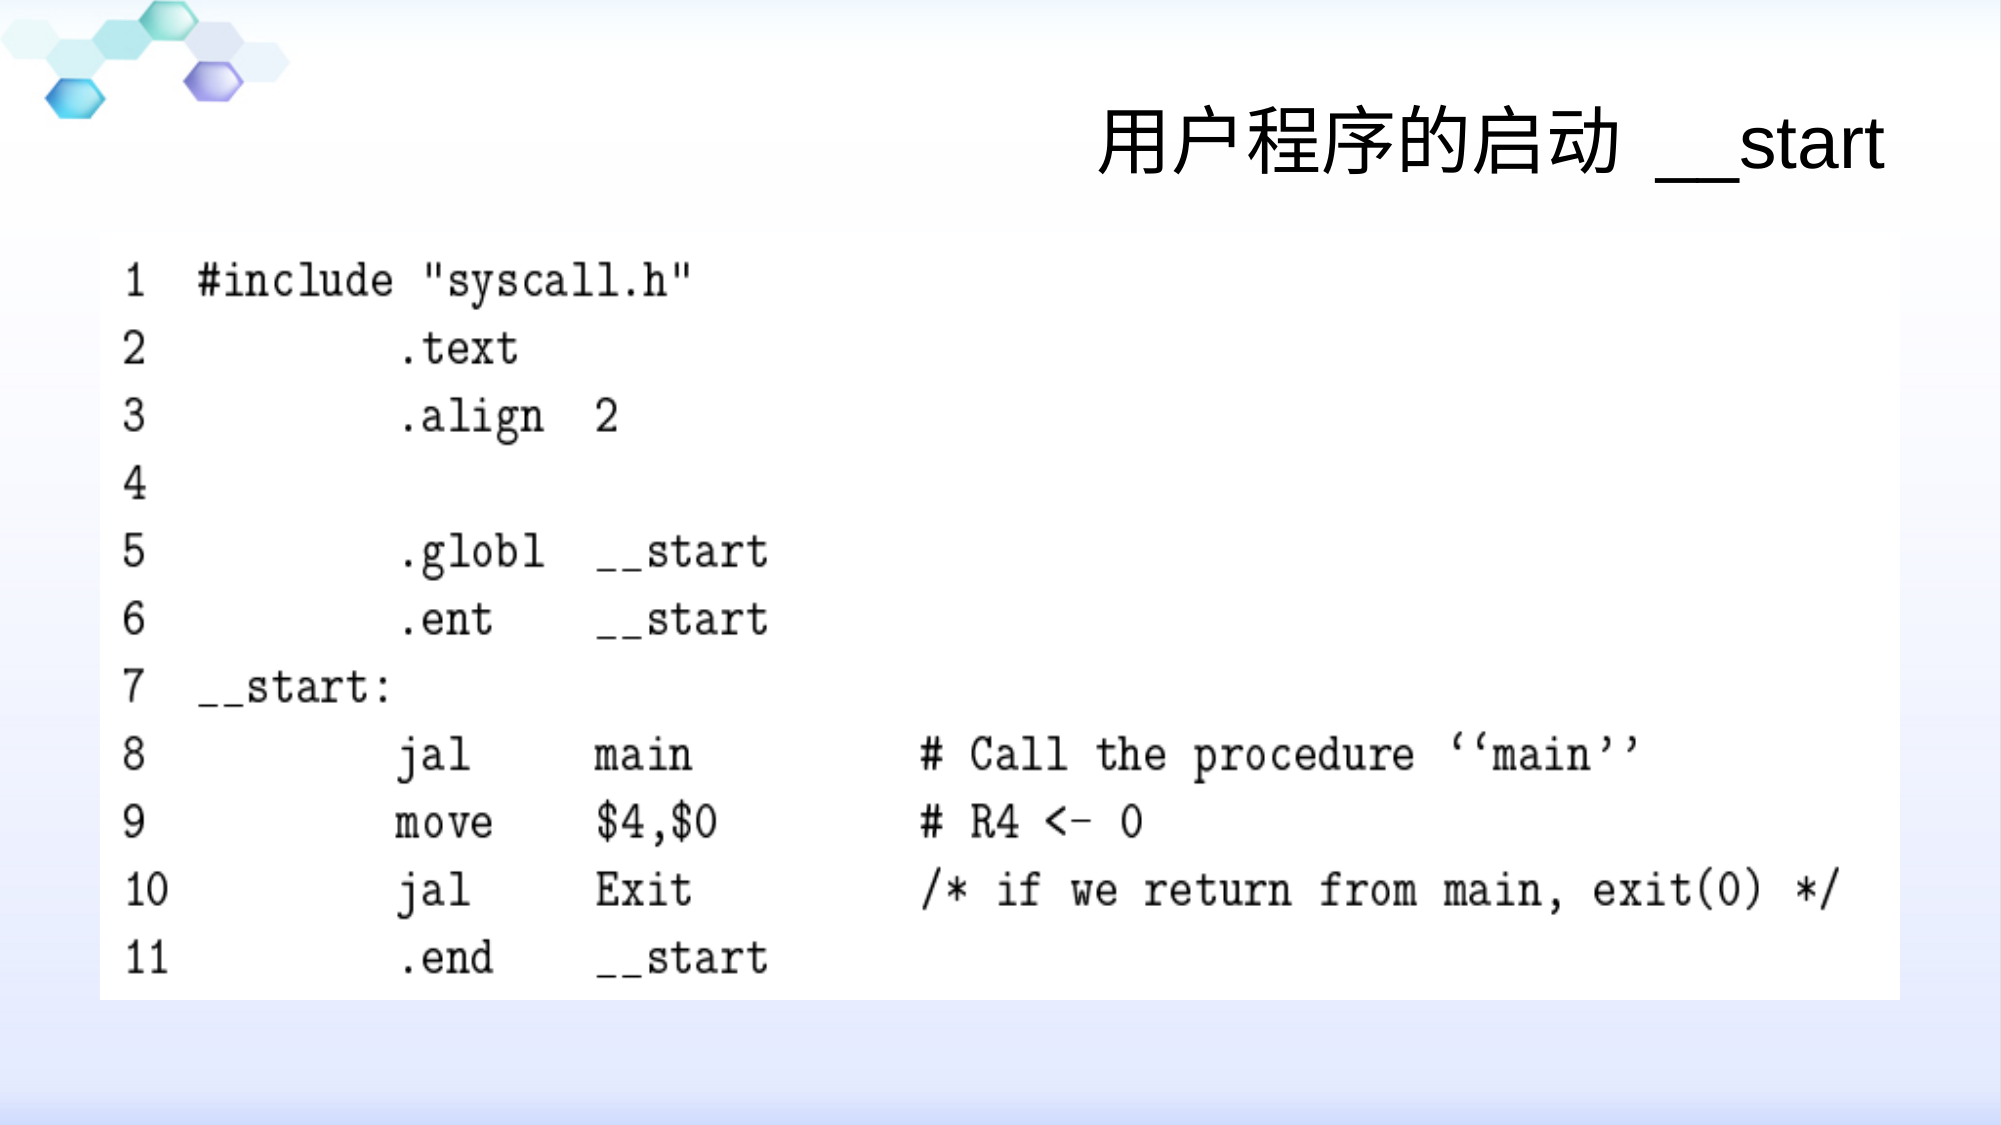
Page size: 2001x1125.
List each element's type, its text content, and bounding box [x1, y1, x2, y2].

title 用户程序的启动 __start [99, 44, 1901, 233]
picture [0, 0, 2001, 1125]
